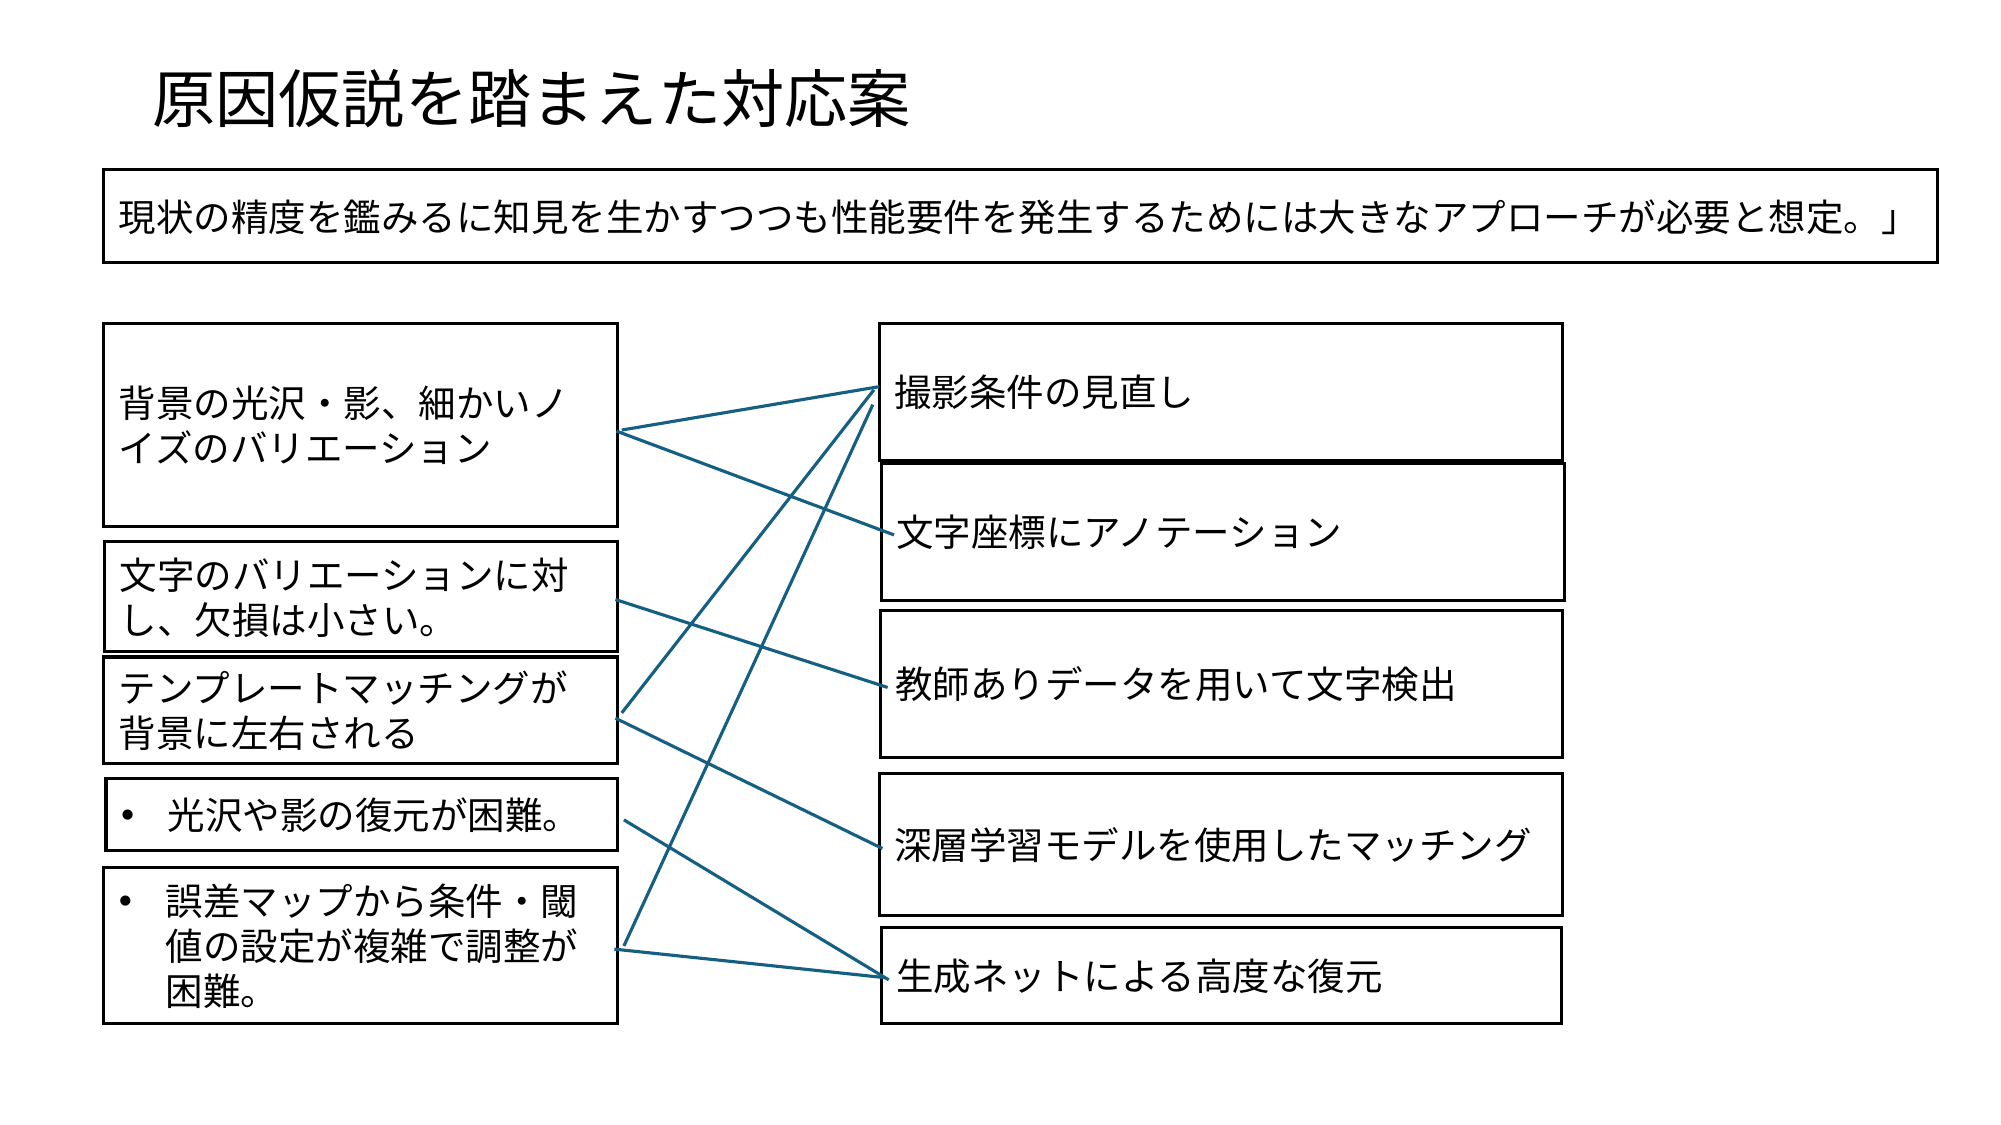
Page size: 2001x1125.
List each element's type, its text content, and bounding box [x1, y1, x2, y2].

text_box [614, 599, 621, 688]
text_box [623, 404, 874, 947]
title 原因仮説を踏まえた対応案 [137, 59, 1863, 144]
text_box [875, 430, 895, 536]
text_box 文字のバリエーションに対し、欠損は小さい。 [103, 540, 619, 653]
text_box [874, 717, 883, 819]
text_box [875, 599, 889, 688]
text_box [615, 430, 621, 536]
text_box 誤差マップから条件・閾値の設定が複雑で調整が困難。 [102, 866, 619, 1025]
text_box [614, 717, 623, 849]
text_box 光沢や影の復元が困難。 [104, 777, 619, 852]
text_box テンプレートマッチングが背景に左右される [102, 655, 619, 765]
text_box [613, 948, 887, 979]
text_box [621, 386, 880, 430]
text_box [621, 389, 875, 714]
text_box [878, 322, 1566, 1024]
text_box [623, 819, 890, 981]
text_box 背景の光沢・影、細かいノイズのバリエーション [102, 322, 619, 528]
text_box 現状の精度を鑑みるに知見を生かすつつも性能要件を発生するためには大きなアプローチが必要と想定。」 [102, 168, 1939, 264]
